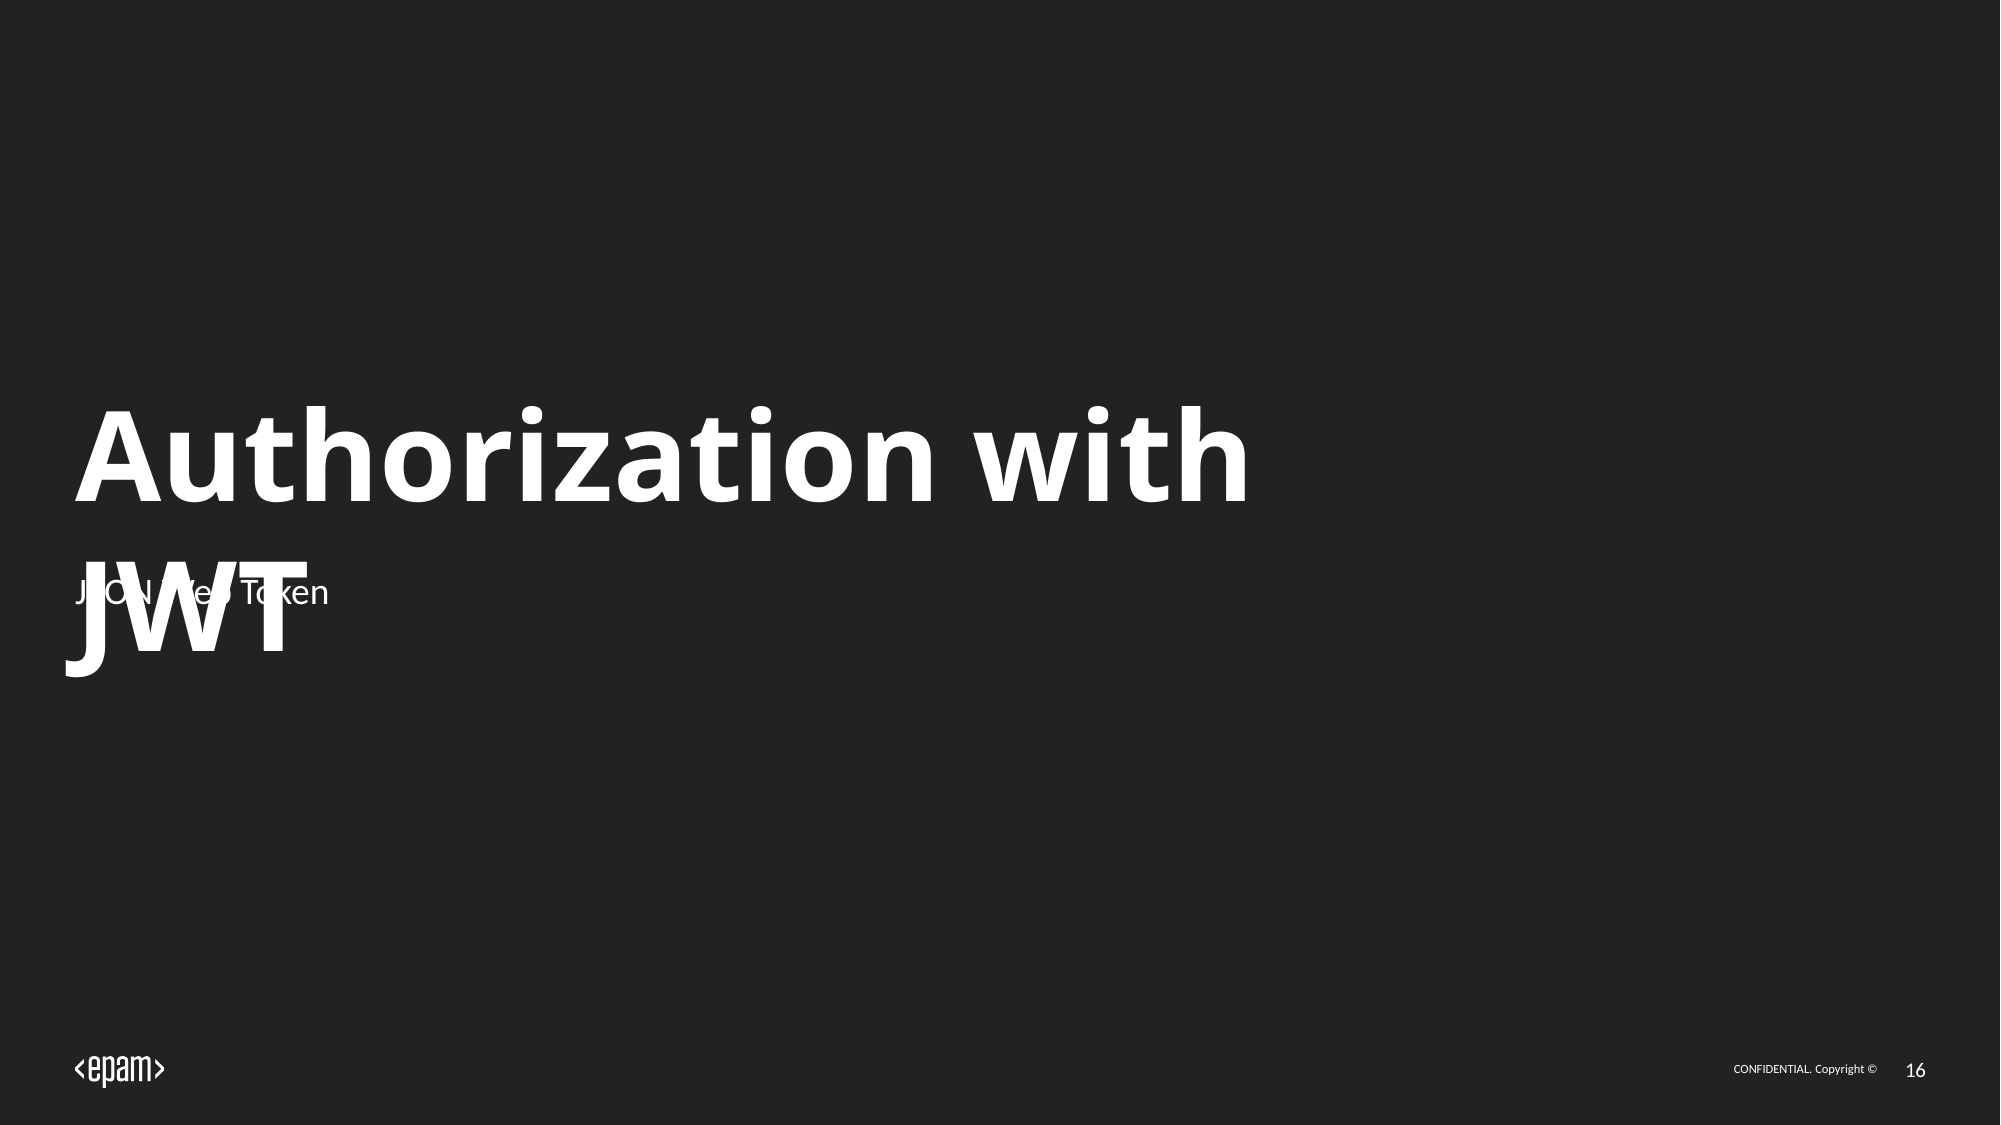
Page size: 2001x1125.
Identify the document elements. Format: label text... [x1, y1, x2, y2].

picture [75, 1056, 164, 1088]
list JSON Web Token [75, 562, 1492, 900]
title Authorization with JWT [75, 376, 1298, 528]
